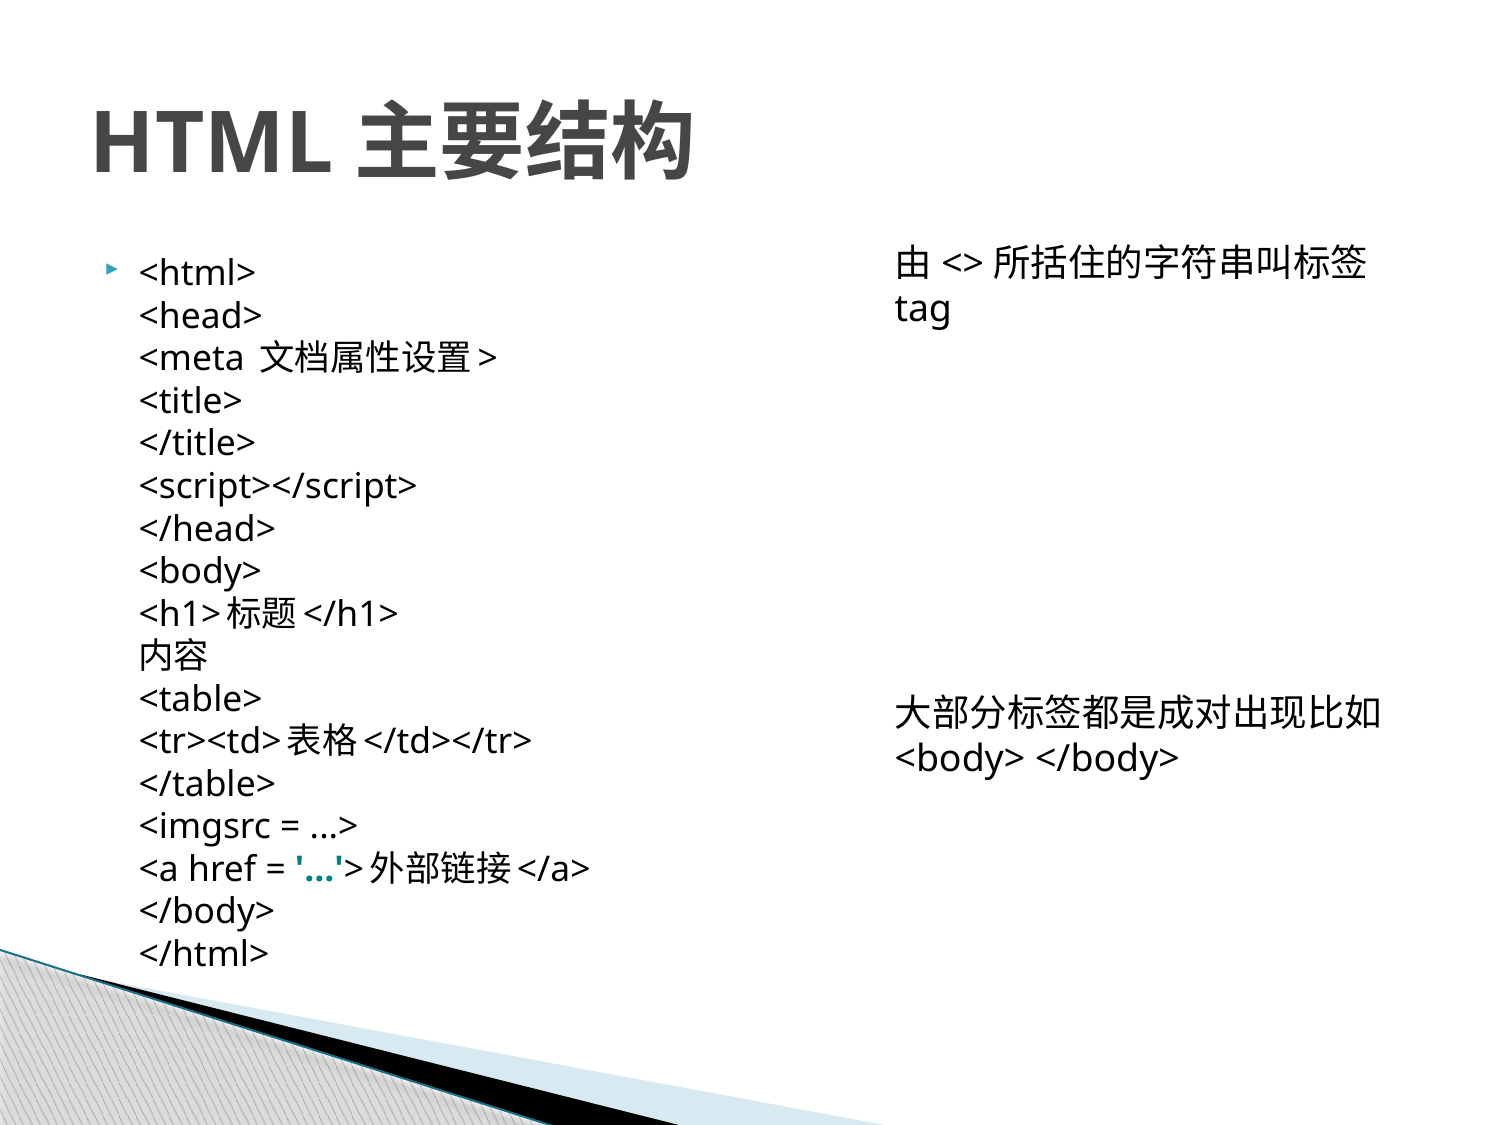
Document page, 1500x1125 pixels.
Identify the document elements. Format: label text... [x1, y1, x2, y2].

title HTML主要结构 [75, 45, 1425, 233]
text_box 由<>所括住的字符串叫标签tag 大部分标签都是成对出现比如<body> </body> [879, 231, 1424, 877]
list <html> <head> <meta 文档属性设置> <title> </title> <script></script> </head> <body> <h1>标题</h1> 内容 <table> <tr><td>表格</td></tr> </table> <imgsrc = ...> <a href = '...'>外部链接</a> </body> </html> [75, 243, 809, 986]
